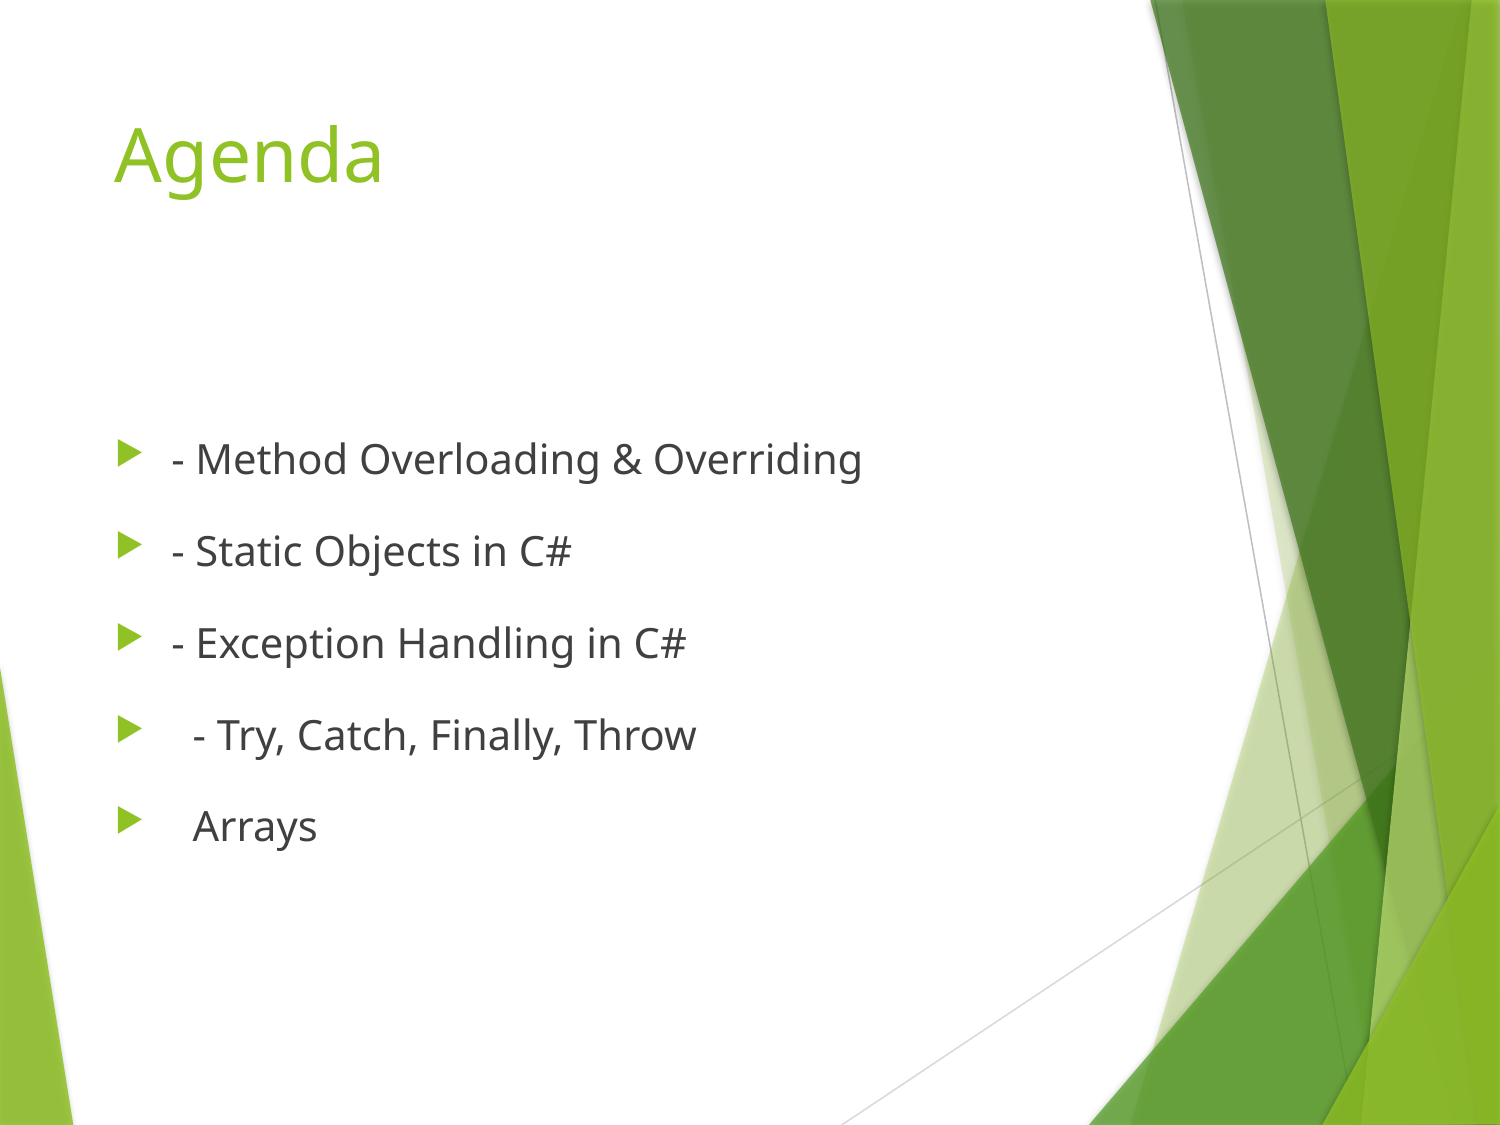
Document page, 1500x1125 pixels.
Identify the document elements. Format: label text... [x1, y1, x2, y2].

list - Method Overloading & Overriding - Static Objects in C# - Exception Handling in C# - Try, Catch, Finally, Throw Arrays [99, 354, 1142, 992]
title Agenda [99, 99, 1142, 317]
